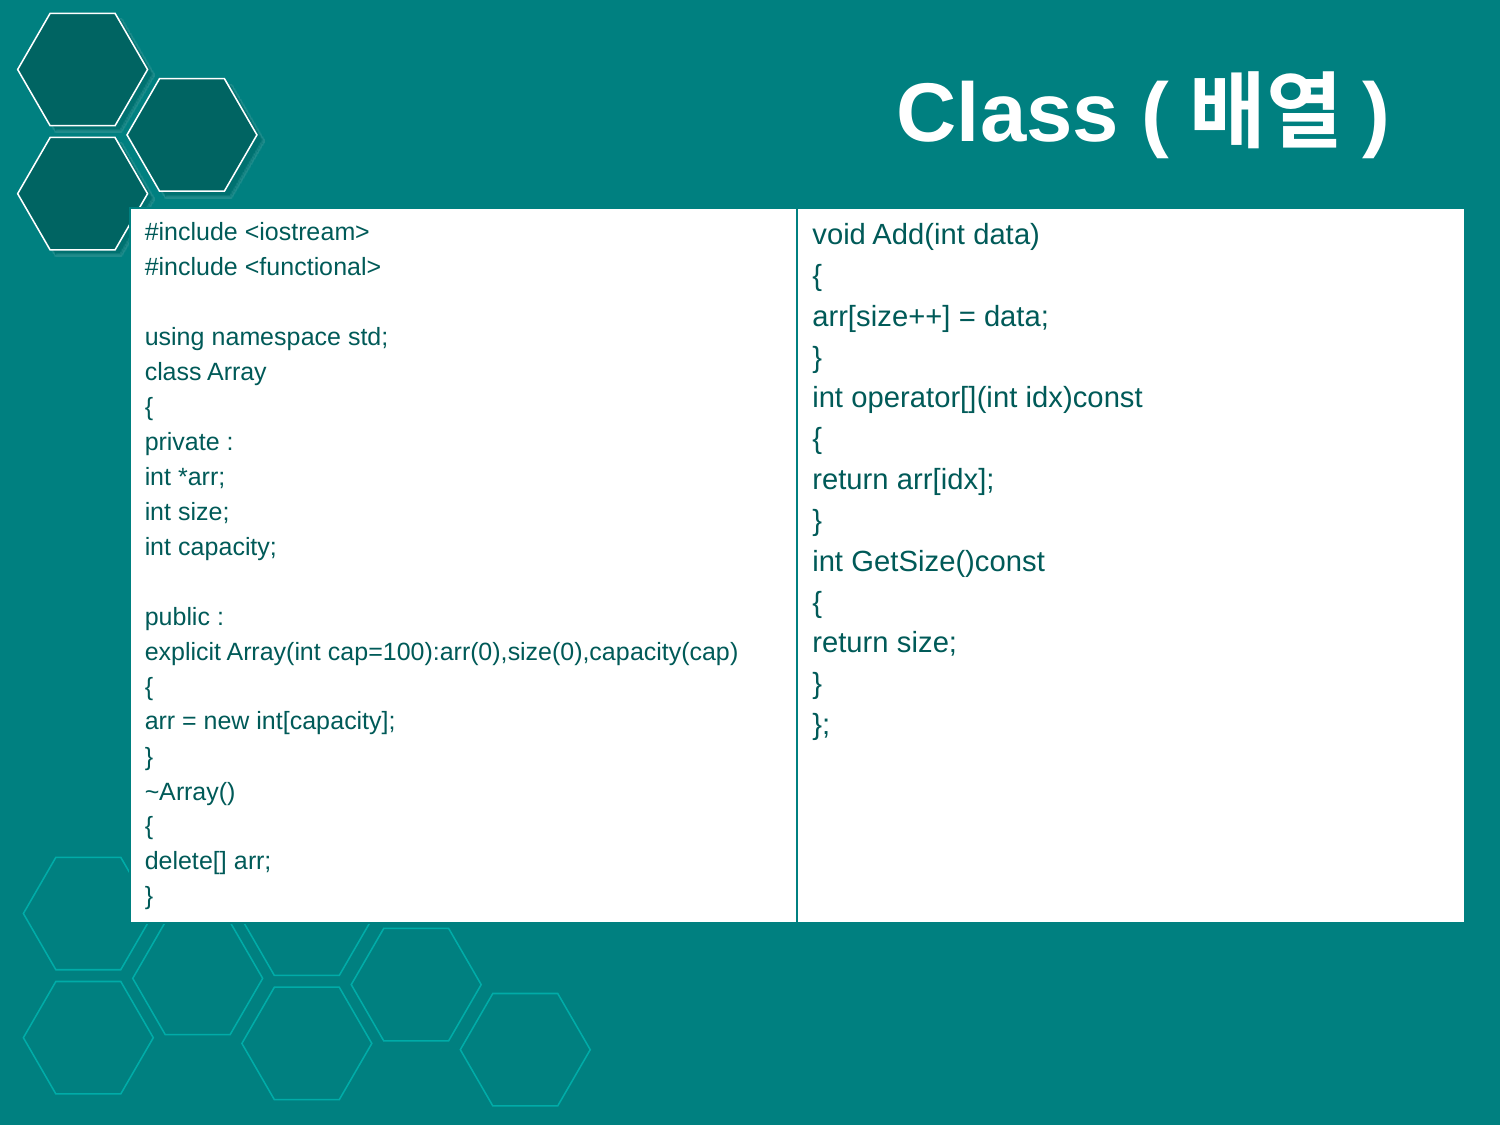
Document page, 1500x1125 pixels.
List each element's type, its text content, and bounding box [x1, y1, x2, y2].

list #include <iostream> #include <functional> using namespace std; class Array { private : int *arr; int size; int capacity; public : explicit Array(int cap=100):arr(0),size(0),capacity(cap) { arr = new int[capacity]; } ~Array() { delete[] arr; } [129, 207, 796, 924]
title Class (배열) [277, 42, 1406, 173]
list void Add(int data) { arr[size++] = data; } int operator[](int idx)const { return arr[idx]; } int GetSize()const { return size; } }; [796, 207, 1466, 924]
